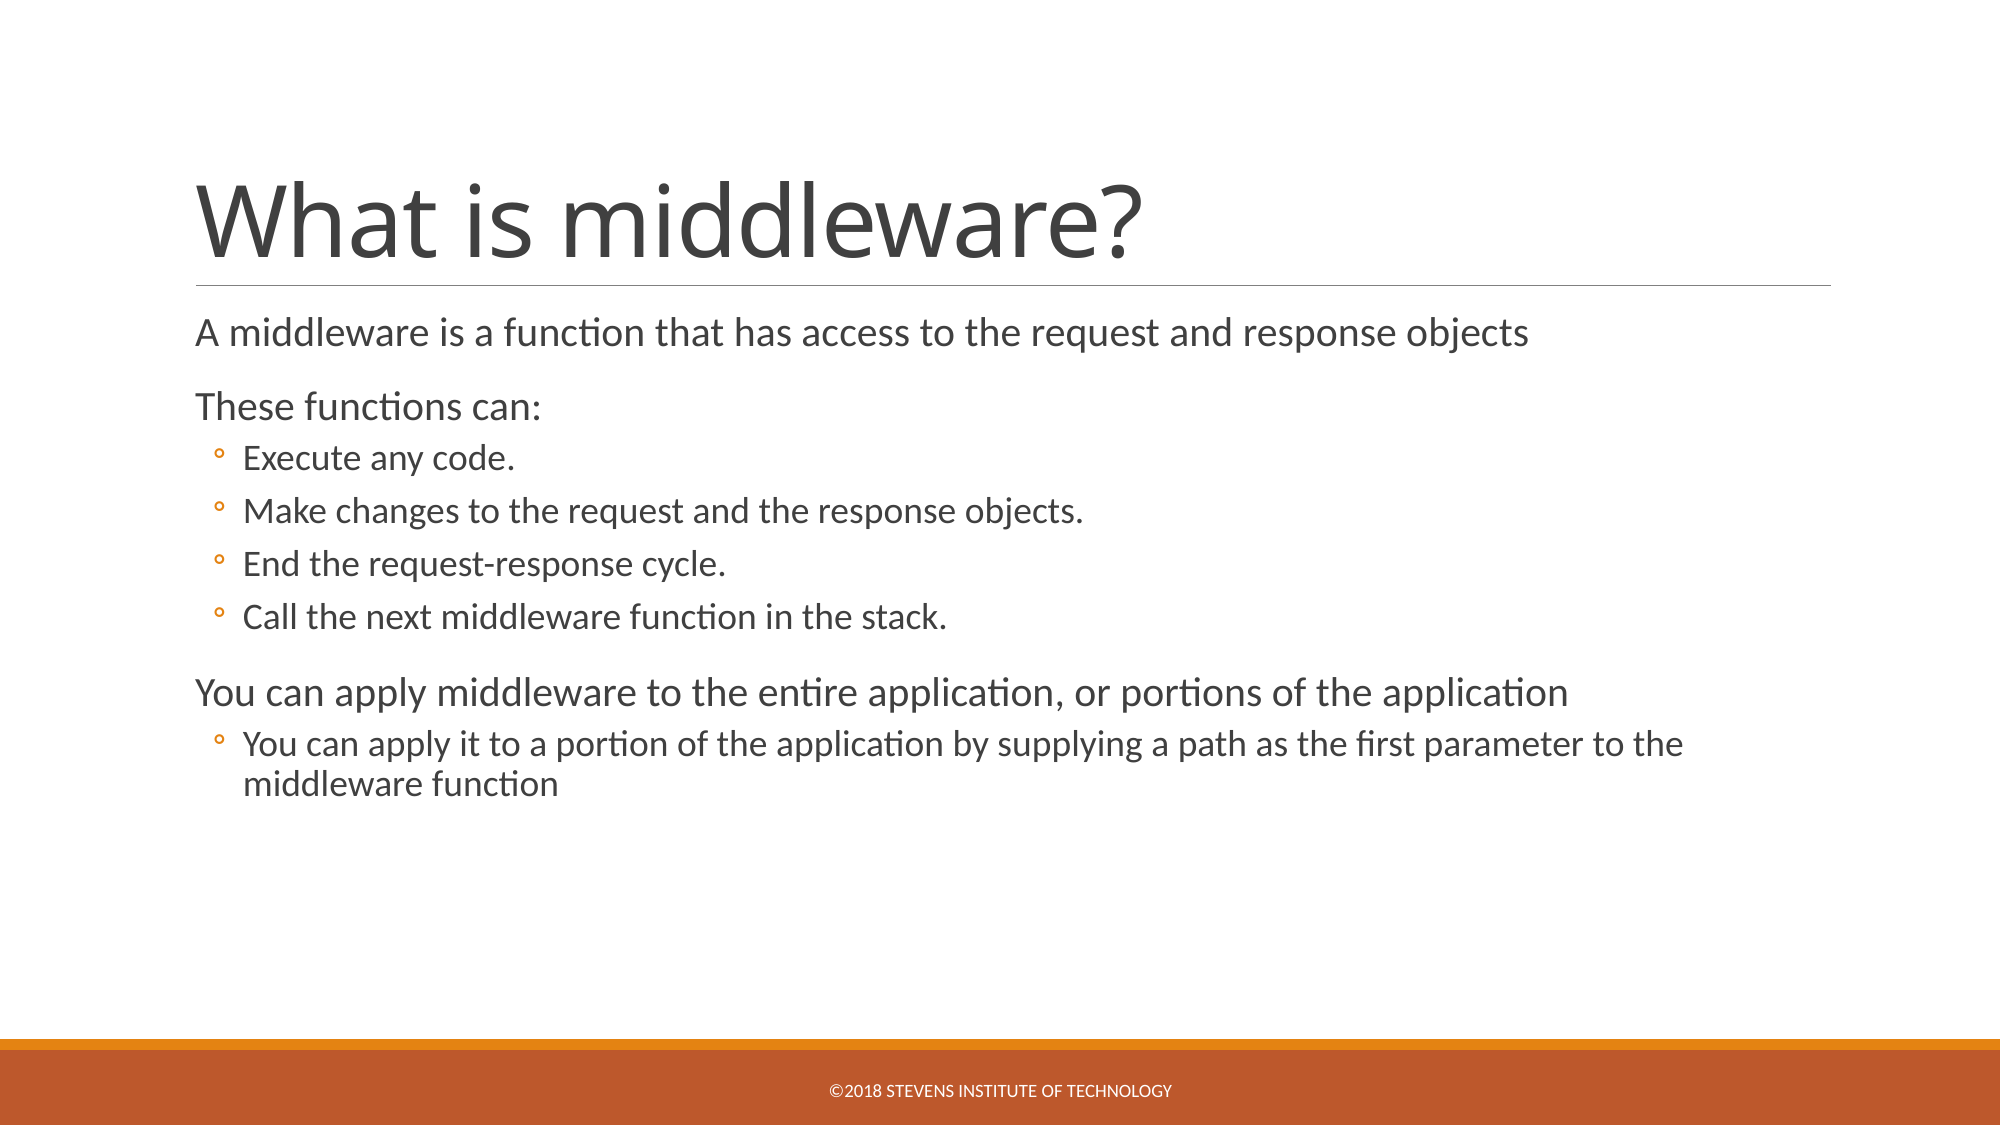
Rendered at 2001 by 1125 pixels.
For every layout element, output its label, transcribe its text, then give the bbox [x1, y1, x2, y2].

footer ©2018 Stevens Institute of Technology [604, 1059, 1396, 1120]
title What is middleware? [180, 47, 1830, 285]
list A middleware is a function that has access to the request and response objects These functions can: Execute any code. Make changes to the request and the response objects. End the request-response cycle. Call the next middleware function in the stack. You can apply middleware to the entire application, or portions of the application You can apply it to a portion of the application by supplying a path as the first parameter to the middleware function [180, 302, 1830, 963]
